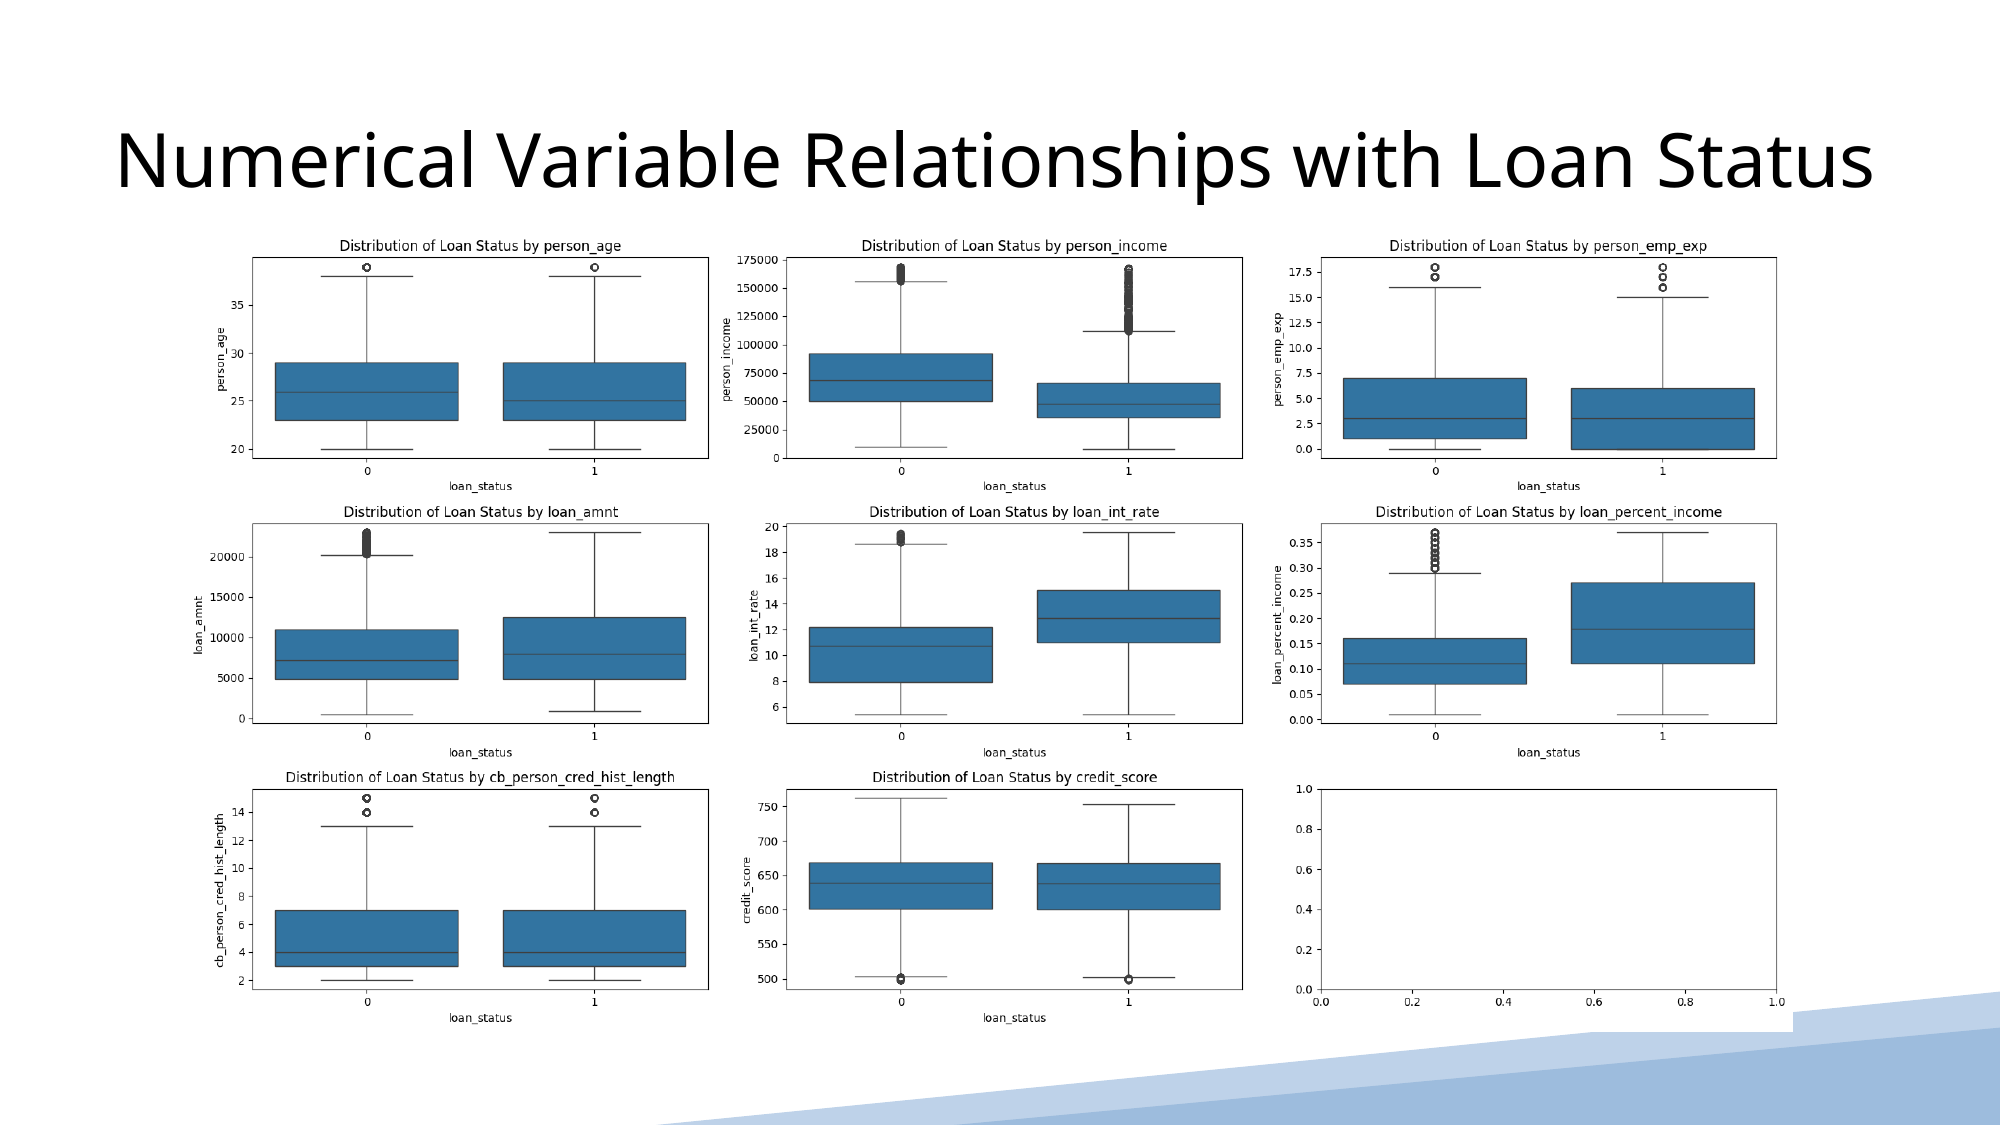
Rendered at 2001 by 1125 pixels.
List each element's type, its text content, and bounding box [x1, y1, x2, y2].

picture [185, 231, 1793, 1032]
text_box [656, 991, 2000, 1125]
text_box Numerical Variable Relationships with Loan Status [99, 99, 1900, 216]
